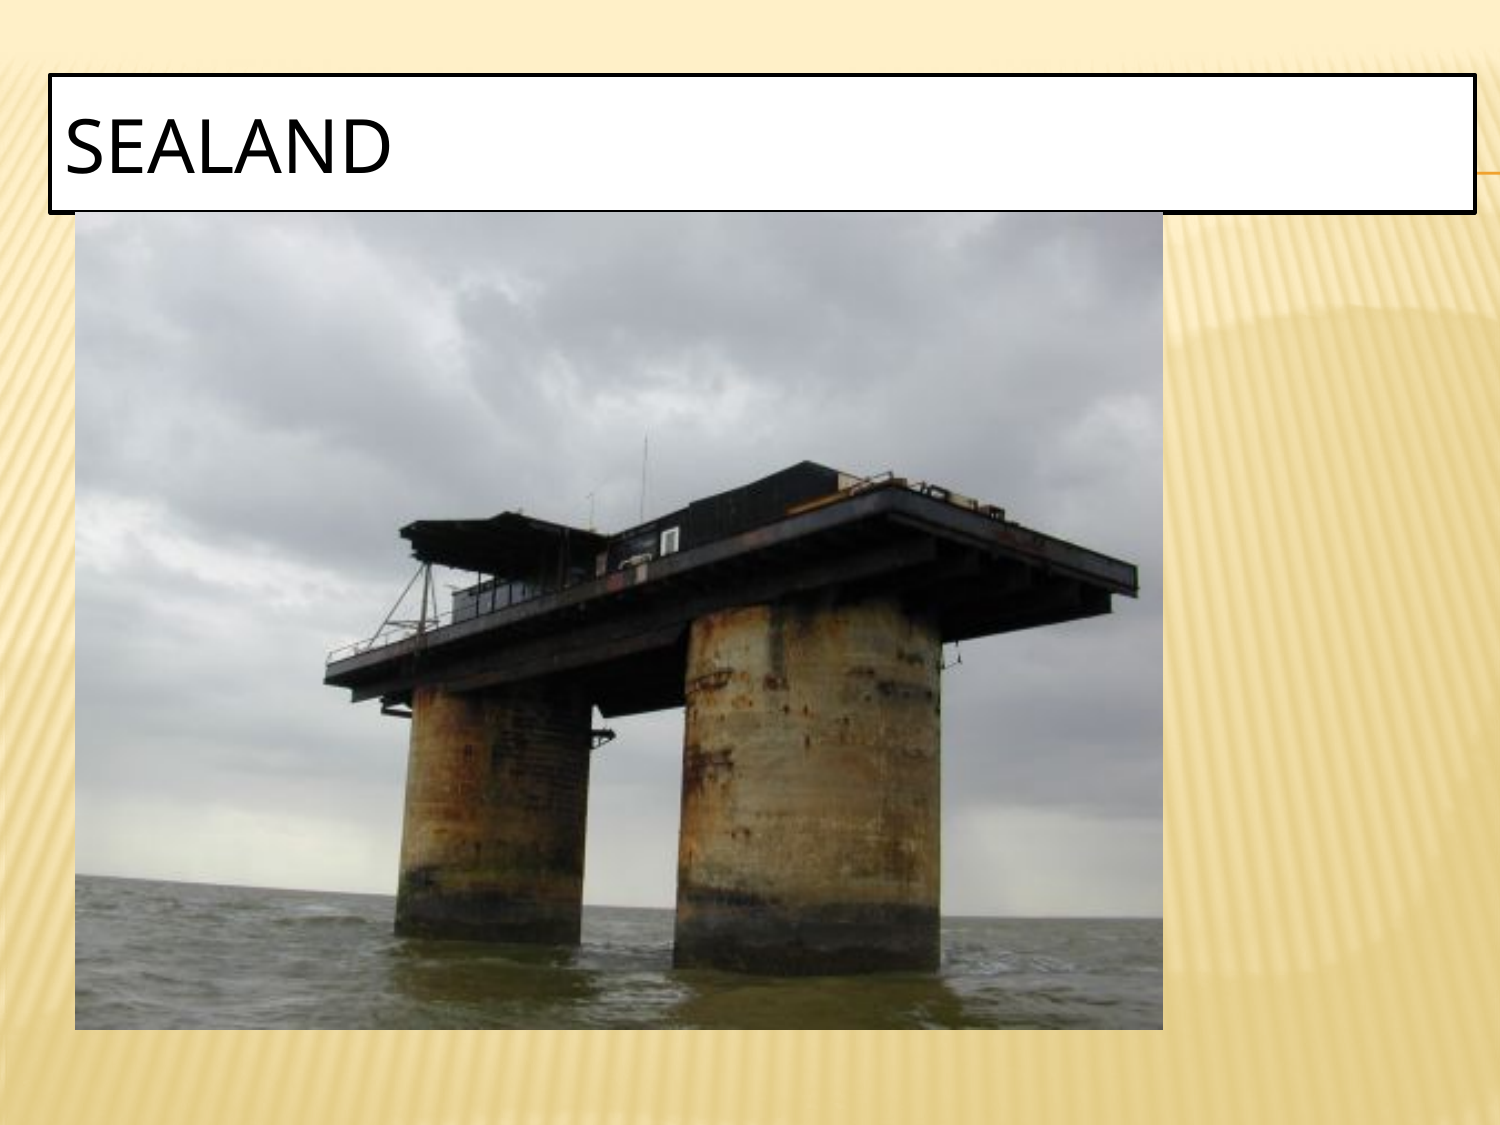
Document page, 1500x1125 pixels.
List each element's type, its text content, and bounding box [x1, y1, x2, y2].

picture [74, 212, 1163, 1030]
title SEaLAND [48, 73, 1477, 215]
